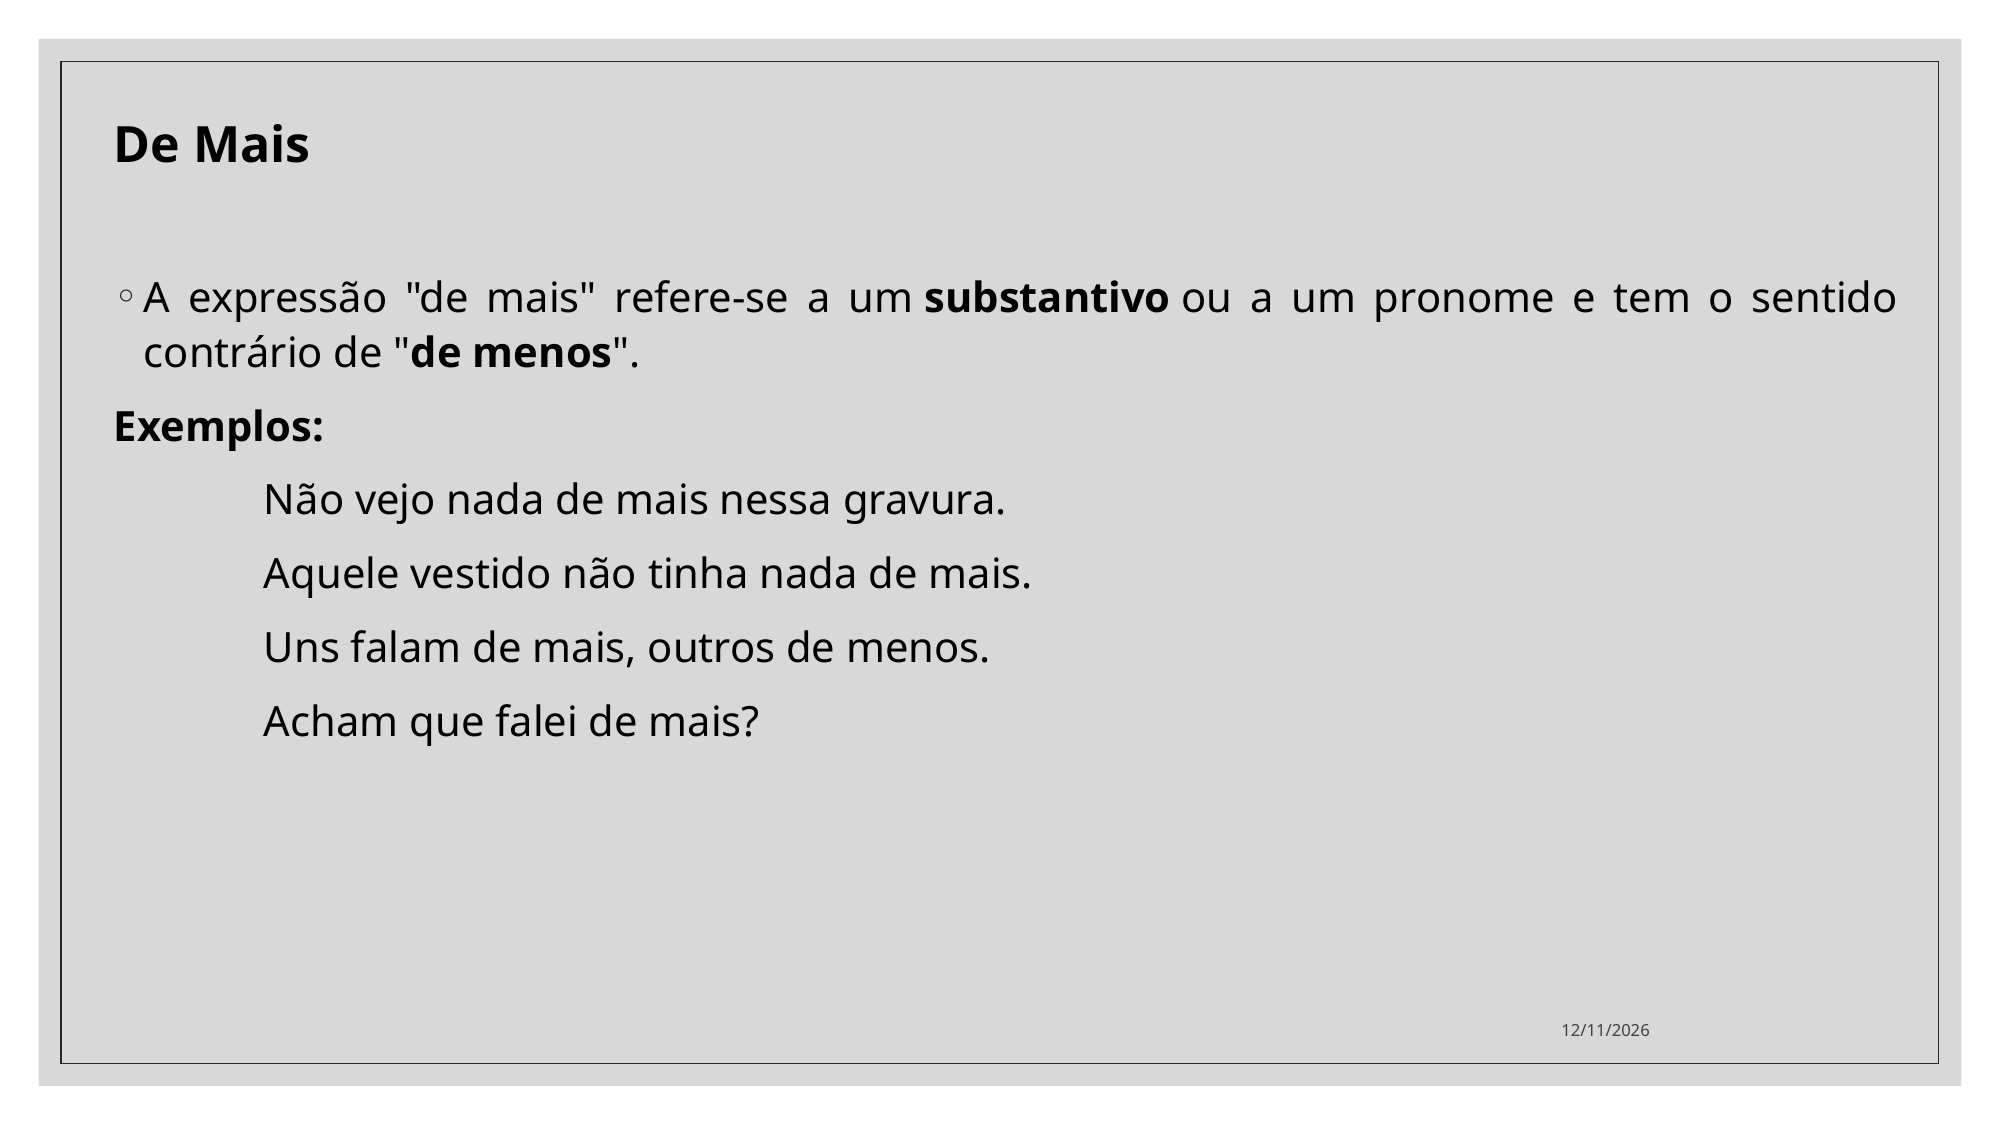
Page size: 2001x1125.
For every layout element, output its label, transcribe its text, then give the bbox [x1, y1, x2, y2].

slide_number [1190, 990, 1665, 1050]
list De Mais A expressão "de mais" refere-se a um substantivo ou a um pronome e tem o sentido contrário de "de menos". Exemplos: Não vejo nada de mais nessa gravura. Aquele vestido não tinha nada de mais. Uns falam de mais, outros de menos. Acham que falei de mais? [98, 99, 1913, 890]
